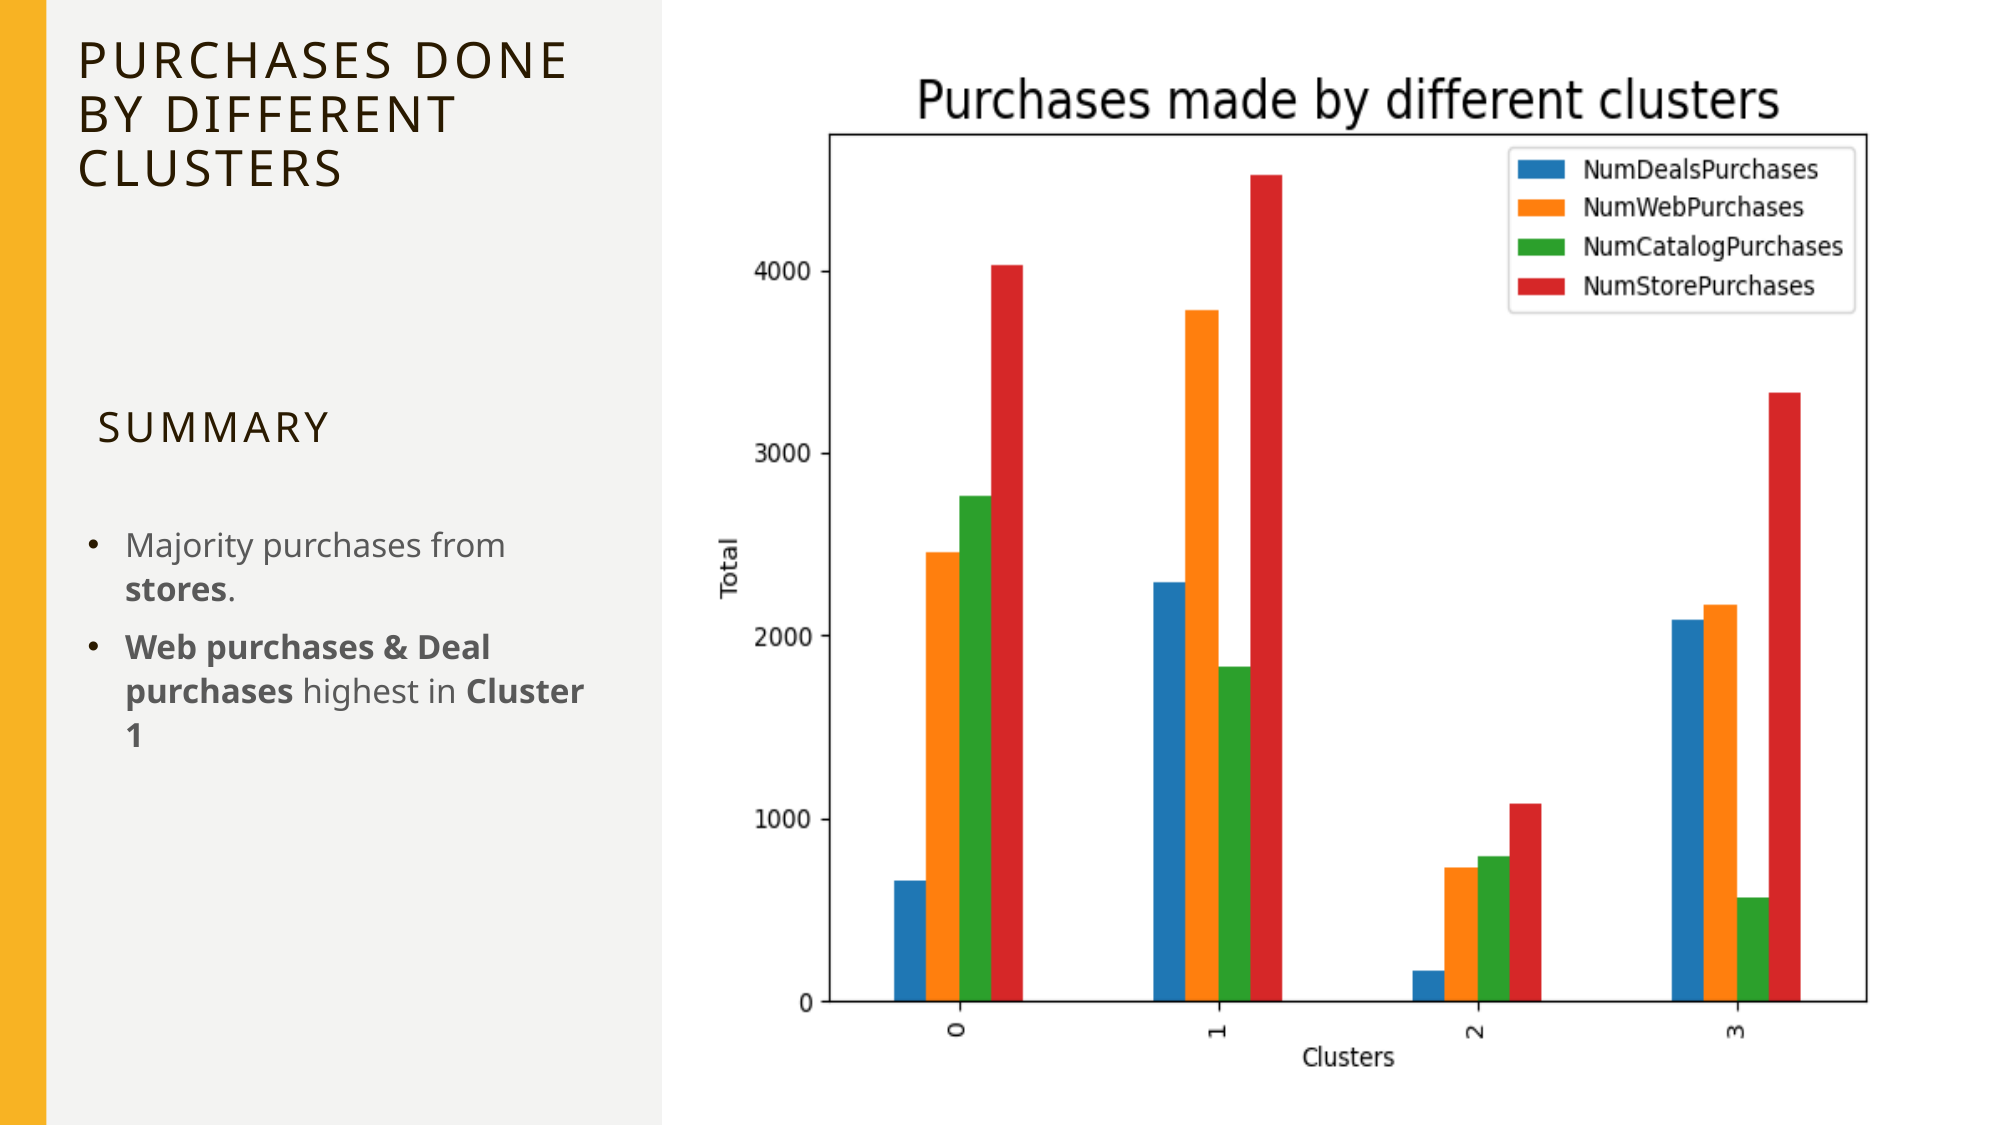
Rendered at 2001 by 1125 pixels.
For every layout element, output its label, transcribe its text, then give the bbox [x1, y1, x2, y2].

picture [662, 0, 2000, 1125]
list Majority purchases from stores. Web purchases & Deal purchases highest in Cluster 1 [72, 512, 627, 1019]
text_box [47, 0, 662, 1125]
text_box Purchases done by different clusters [62, 84, 645, 206]
title Summary [82, 311, 594, 460]
text_box [0, 0, 47, 1125]
